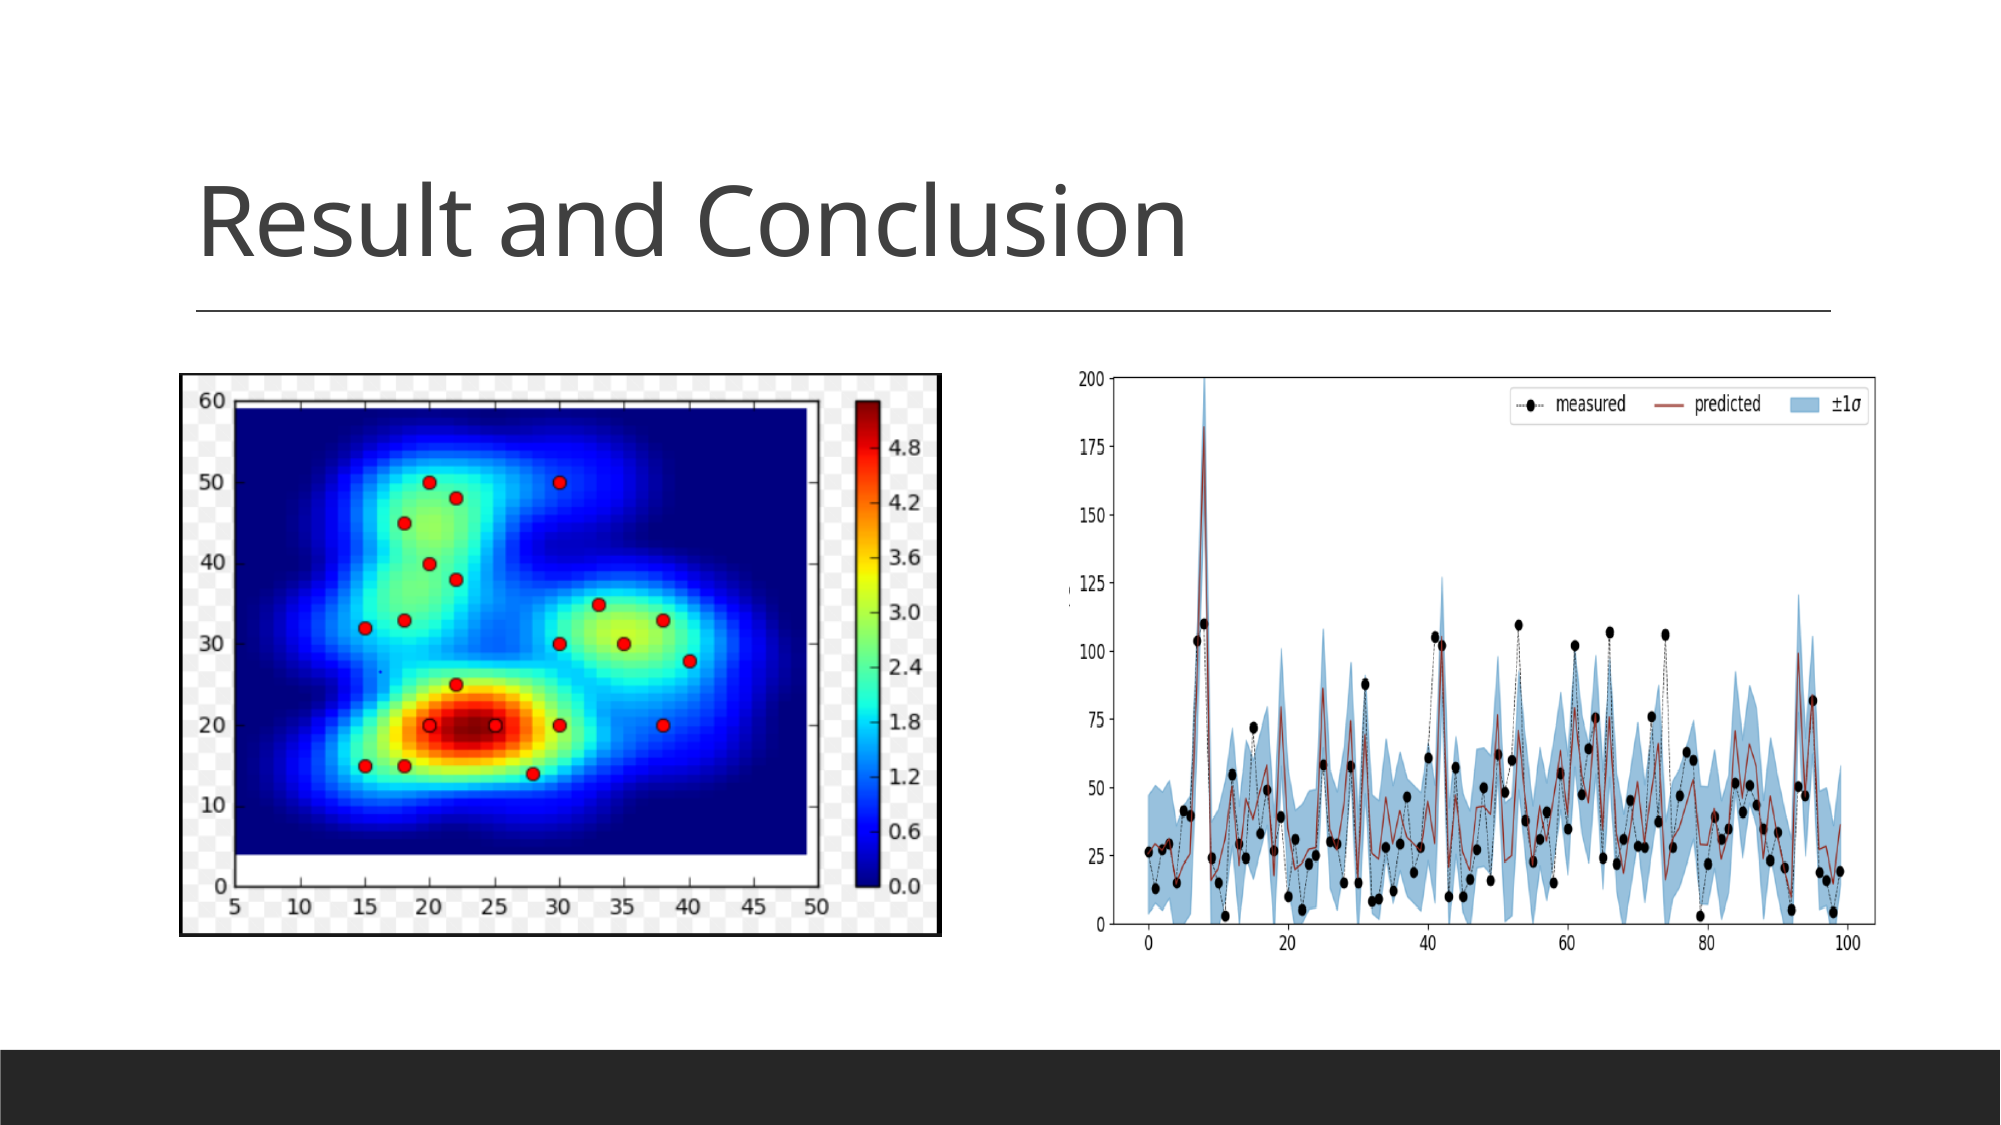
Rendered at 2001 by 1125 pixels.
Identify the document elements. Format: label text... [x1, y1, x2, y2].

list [1068, 360, 1884, 954]
title Result and Conclusion [180, 47, 1830, 285]
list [179, 373, 942, 938]
